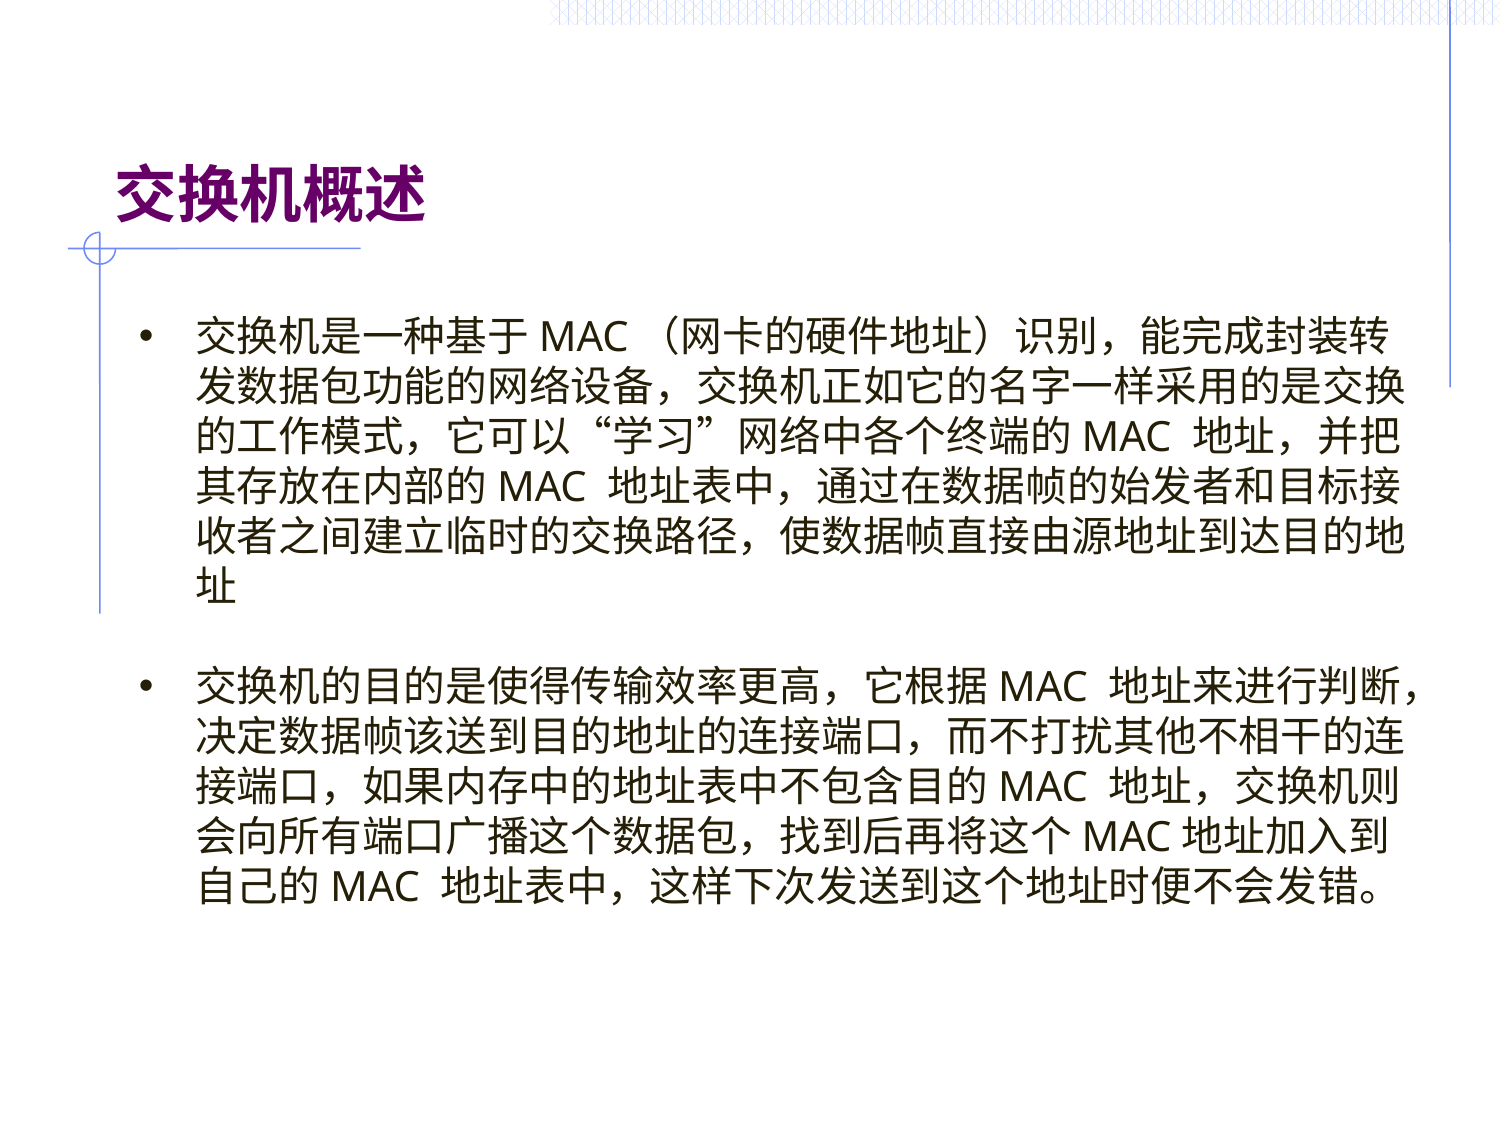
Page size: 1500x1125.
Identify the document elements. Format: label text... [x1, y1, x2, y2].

title 交换机概述 [99, 49, 1376, 238]
text_box 交换机是一种基于MAC（网卡的硬件地址）识别，能完成封装转发数据包功能的网络设备，交换机正如它的名字一样采用的是交换的工作模式，它可以“学习”网络中各个终端的MAC 地址，并把其存放在内部的MAC 地址表中，通过在数据帧的始发者和目标接收者之间建立临时的交换路径，使数据帧直接由源地址到达目的地址 交换机的目的是使得传输效率更高，它根据MAC 地址来进行判断，决定数据帧该送到目的地址的连接端口，而不打扰其他不相干的连接端口，如果内存中的地址表中不包含目的MAC 地址，交换机则会向所有端口广播这个数据包，找到后再将这个MAC地址加入到自己的MAC 地址表中，这样下次发送到这个地址时便不会发错。 [123, 302, 1435, 918]
